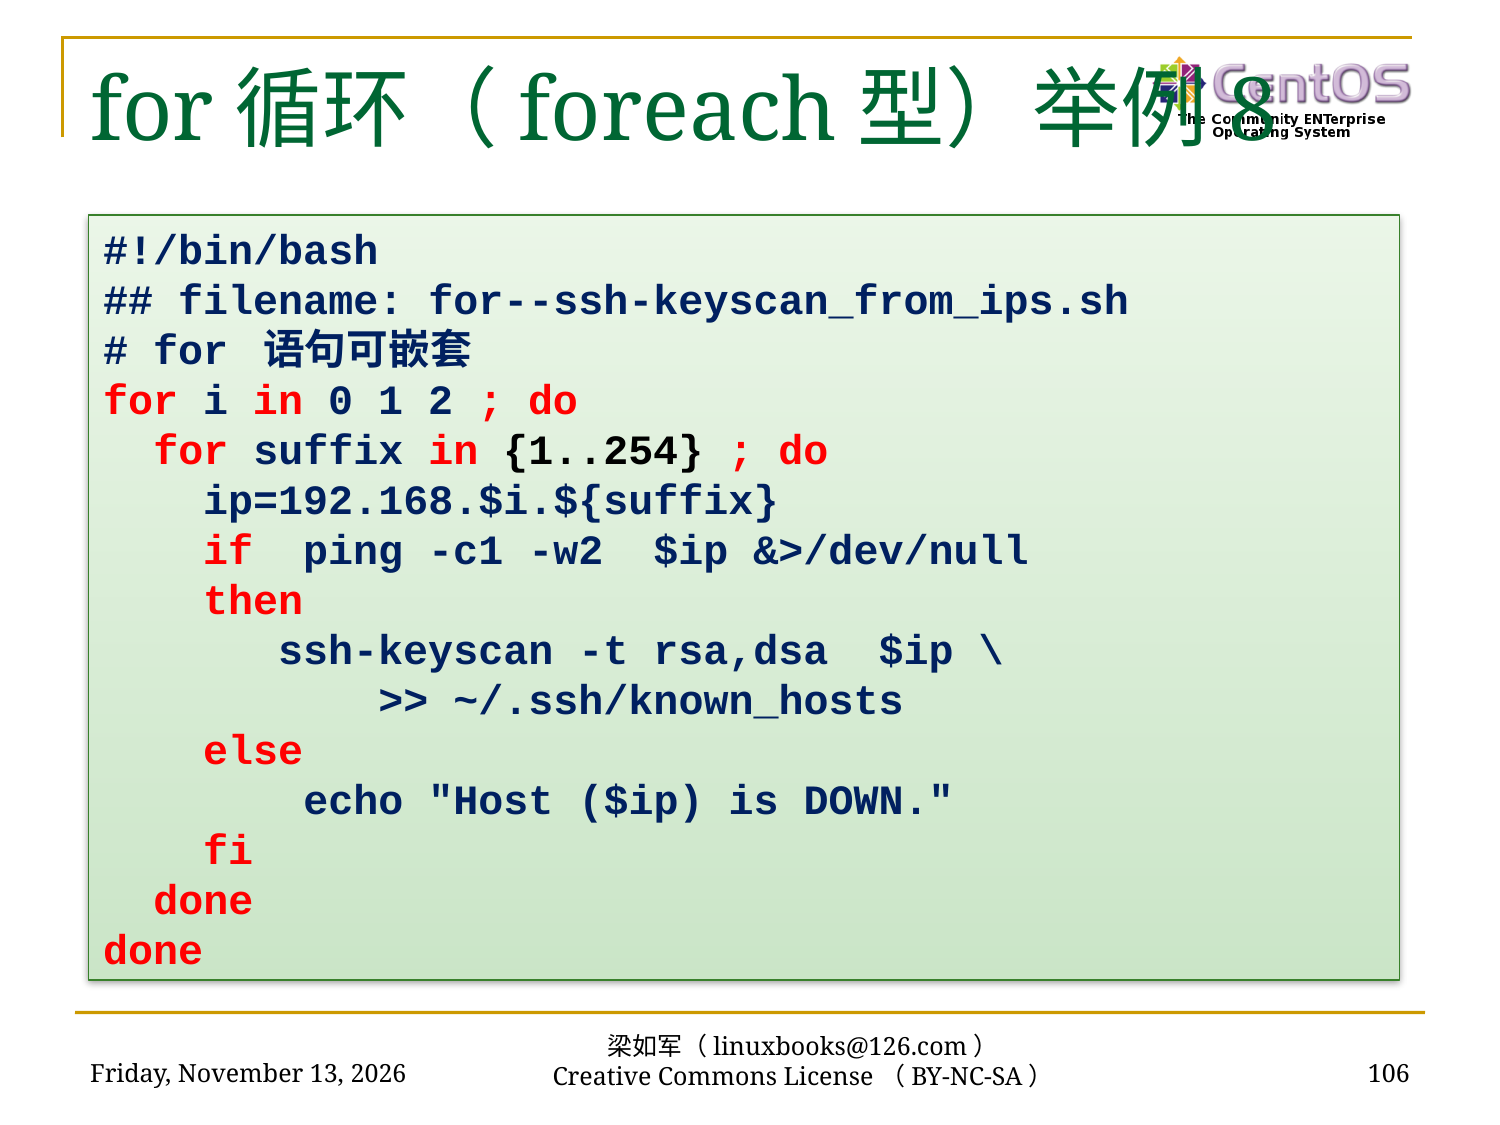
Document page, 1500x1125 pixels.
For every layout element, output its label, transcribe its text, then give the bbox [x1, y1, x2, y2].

title for循环（foreach型）举例8 [74, 45, 1426, 233]
footer 梁如军（linuxbooks@126.com） Creative Commons License（BY-NC-SA） [359, 1022, 1247, 1099]
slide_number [74, 1023, 426, 1100]
slide_number 106 [1074, 1023, 1426, 1100]
text_box #!/bin/bash ## filename: for--ssh-keyscan_from_ips.sh # for 语句可嵌套 for i in 0 1 2 ; do for suffix in {1..254} ; do ip=192.168.$i.${suffix} if ping -c1 -w2 $ip &>/dev/null then ssh-keyscan -t rsa,dsa $ip \ >> ~/.ssh/known_hosts else echo "Host ($ip) is DOWN." fi done done [88, 214, 1400, 981]
